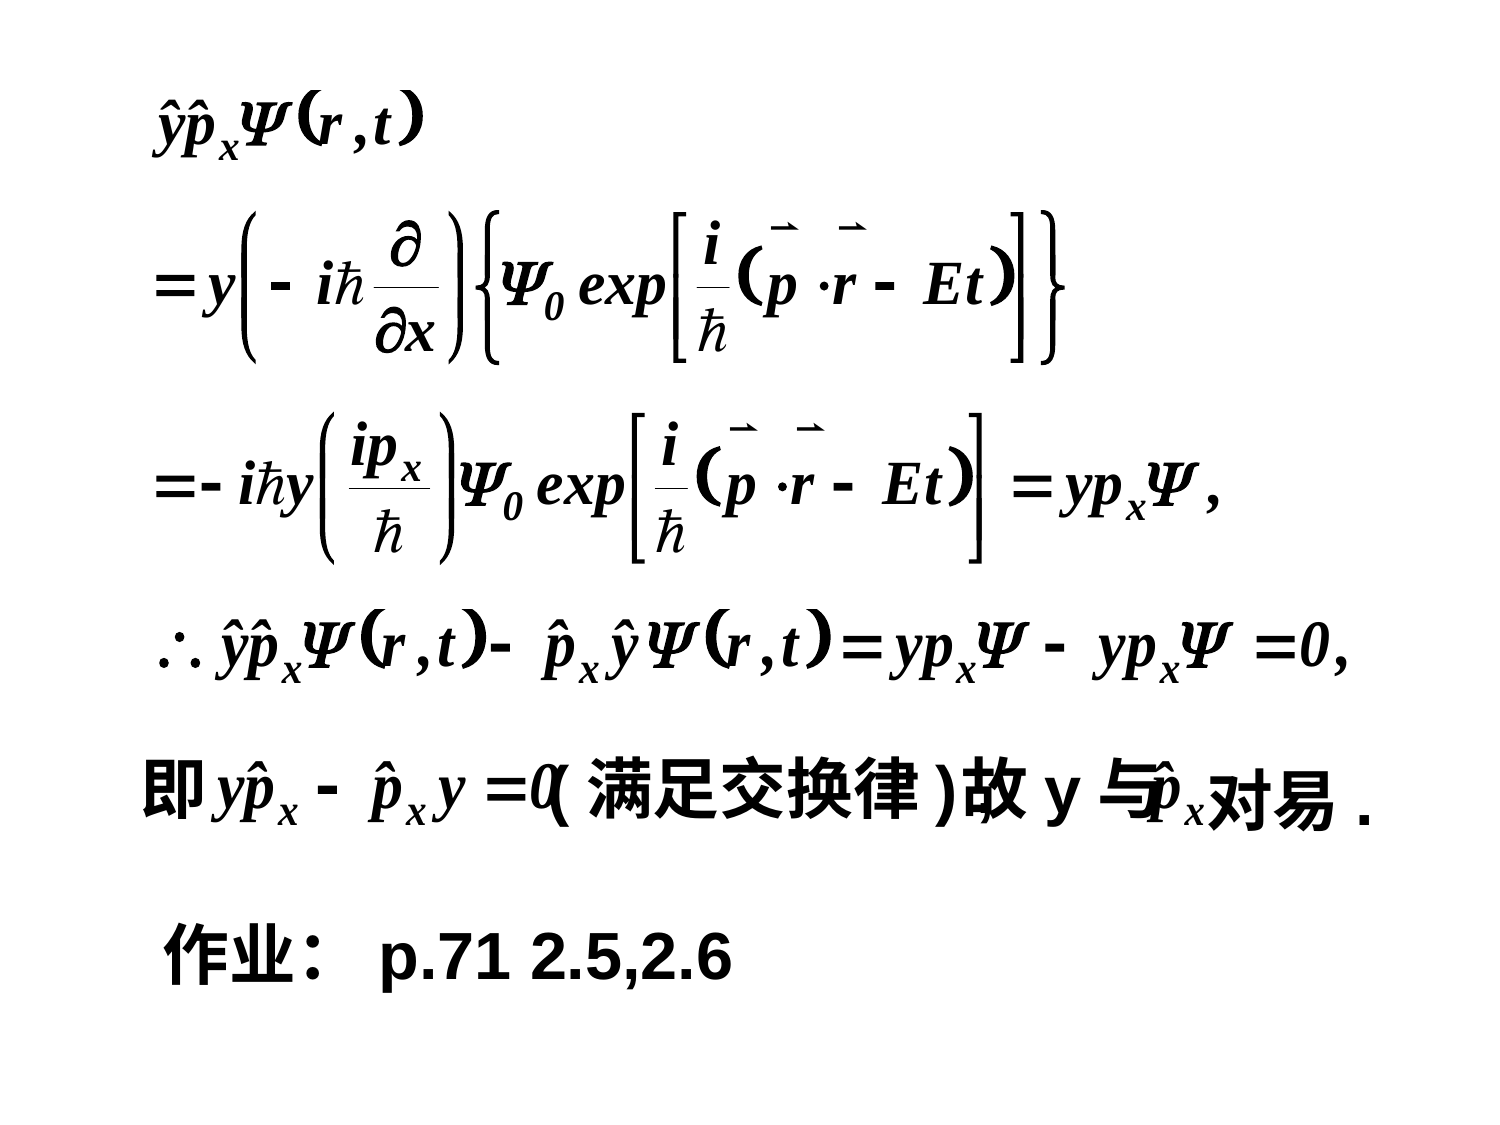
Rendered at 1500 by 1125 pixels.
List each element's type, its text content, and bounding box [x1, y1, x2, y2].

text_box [147, 89, 1223, 567]
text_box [159, 609, 1352, 690]
text_box 故y与 [946, 739, 1179, 835]
text_box 对易. [1191, 751, 1408, 847]
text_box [1139, 751, 1212, 832]
text_box 即 [125, 739, 238, 835]
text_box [206, 751, 566, 832]
text_box 作业：p.71 2.5,2.6 [147, 905, 1010, 1000]
text_box (满足交换律) , [533, 739, 946, 835]
